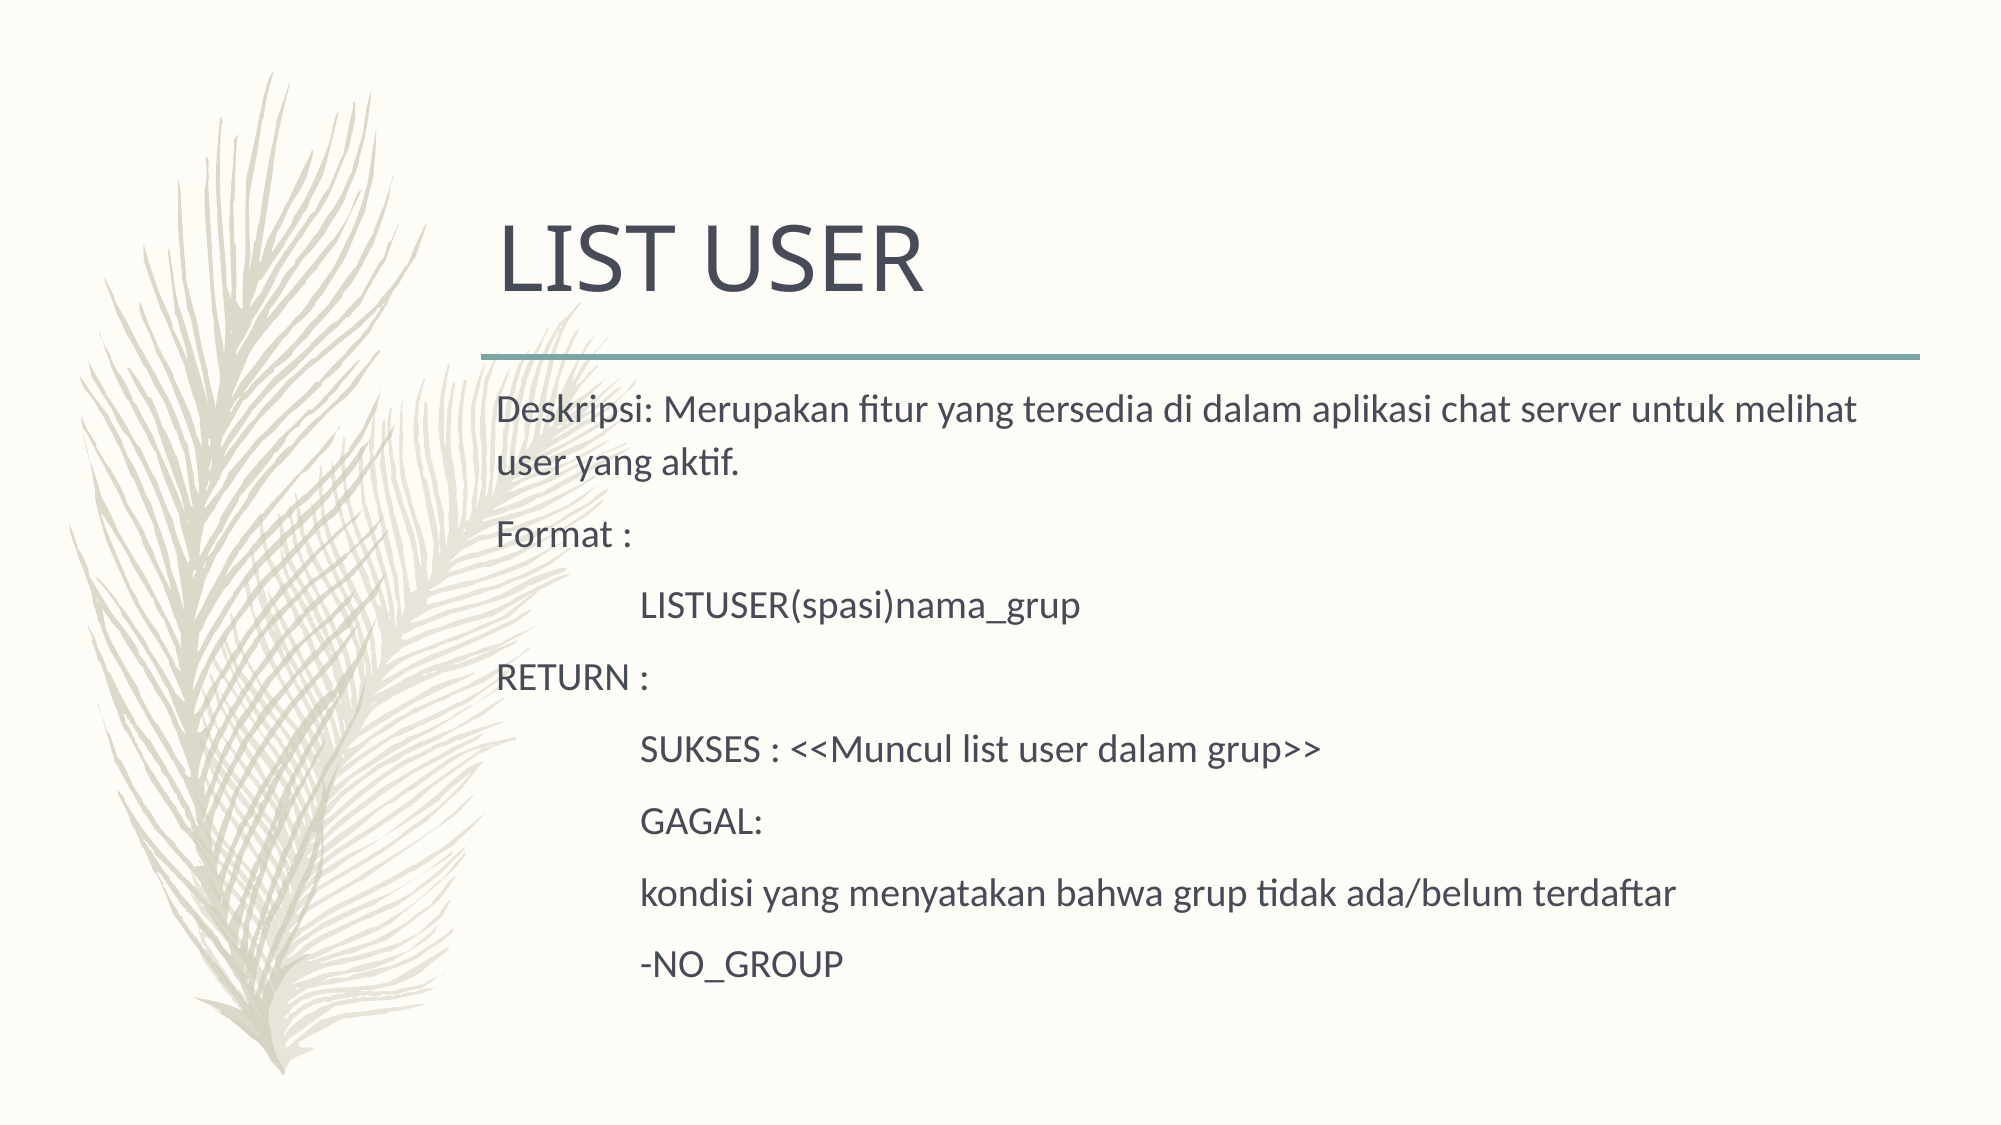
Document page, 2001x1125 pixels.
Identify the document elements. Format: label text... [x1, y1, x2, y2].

list Deskripsi: Merupakan fitur yang tersedia di dalam aplikasi chat server untuk melihat user yang aktif. Format : LISTUSER(spasi)nama_grup RETURN : SUKSES : <<Muncul list user dalam grup>> GAGAL: kondisi yang menyatakan bahwa grup tidak ada/belum terdaftar -NO_GROUP [481, 369, 1920, 999]
title LIST USER [481, 196, 1920, 369]
